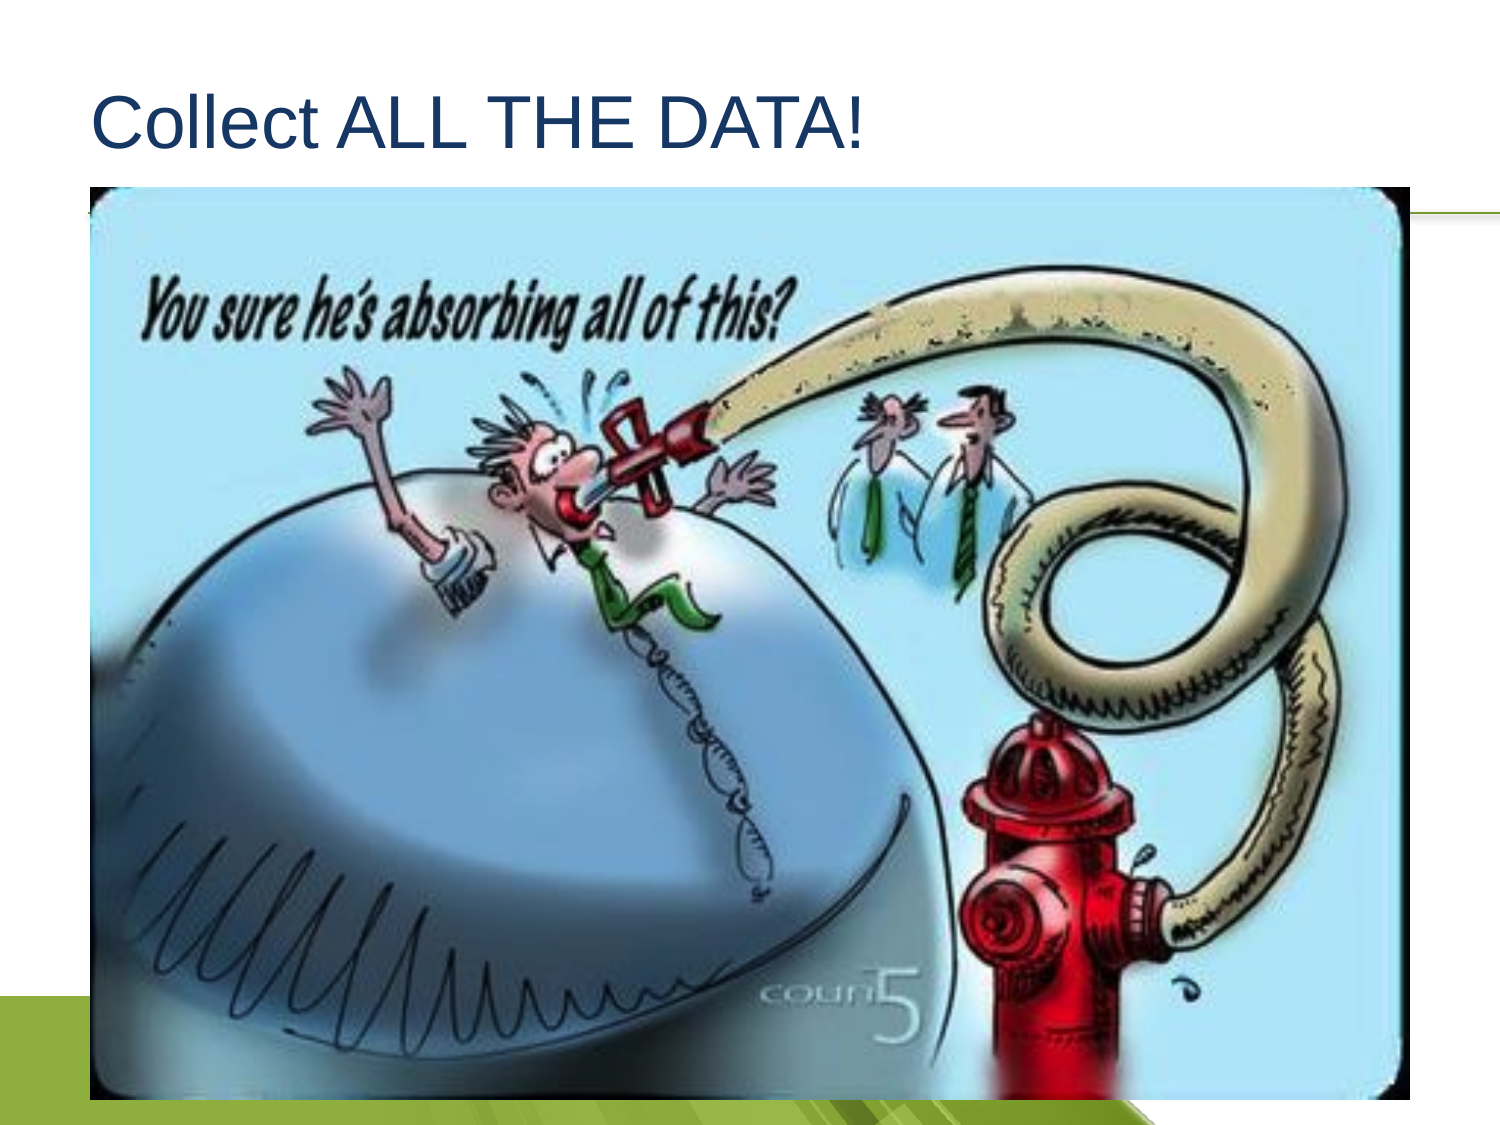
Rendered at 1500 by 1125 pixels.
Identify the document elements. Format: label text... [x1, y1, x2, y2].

title Collect ALL THE DATA! [75, 24, 1425, 213]
picture [0, 187, 1483, 1125]
